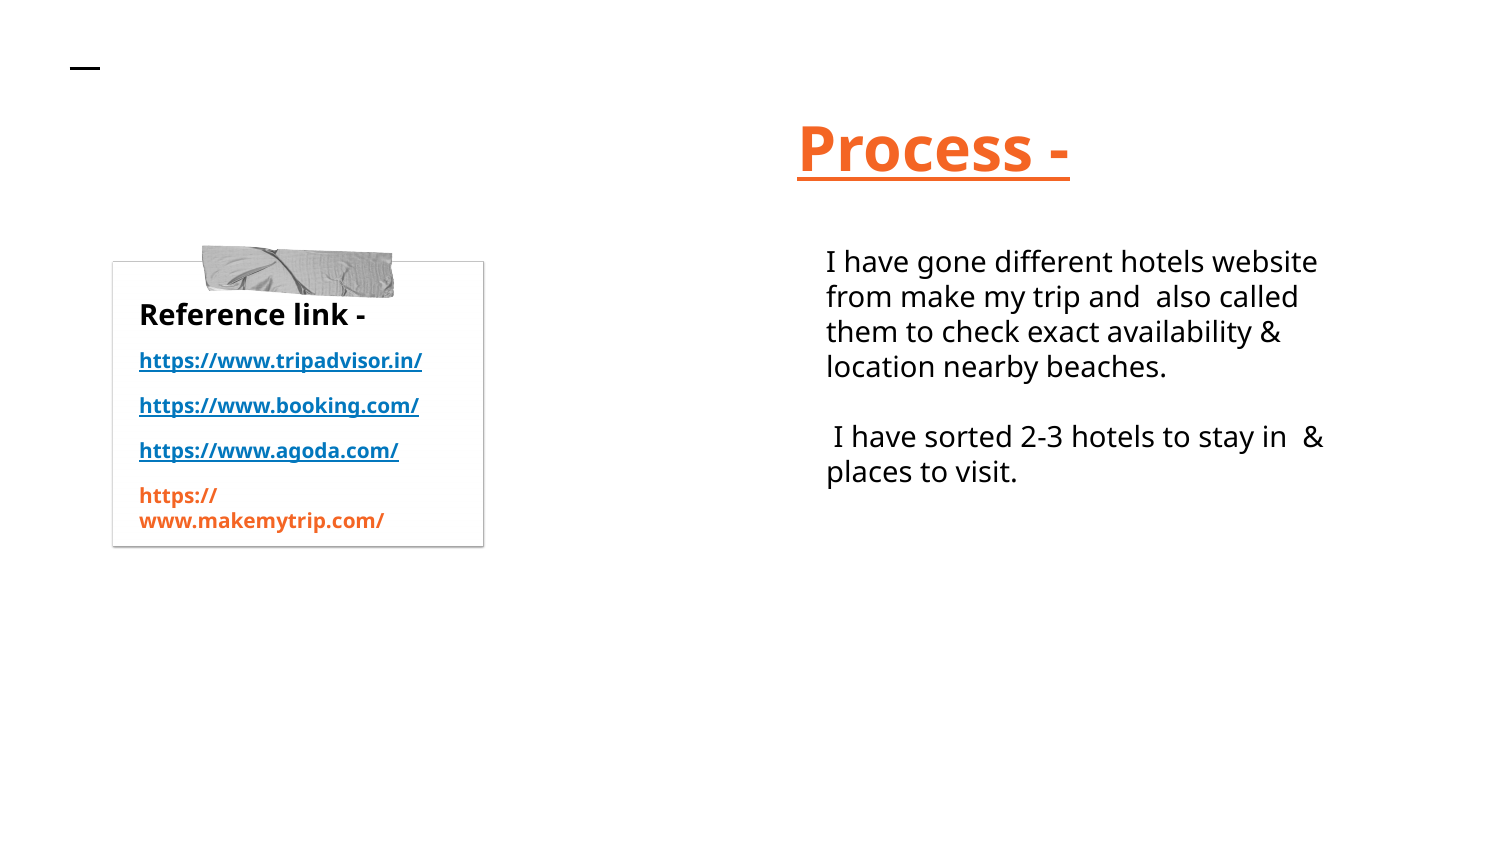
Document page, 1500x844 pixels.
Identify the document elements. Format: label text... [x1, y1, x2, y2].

text_box I have gone different hotels website from make my trip and also called them to check exact availability & location nearby beaches. I have sorted 2-3 hotels to stay in & places to visit. [811, 228, 1359, 504]
list Process - [782, 91, 1146, 191]
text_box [98, 245, 498, 559]
